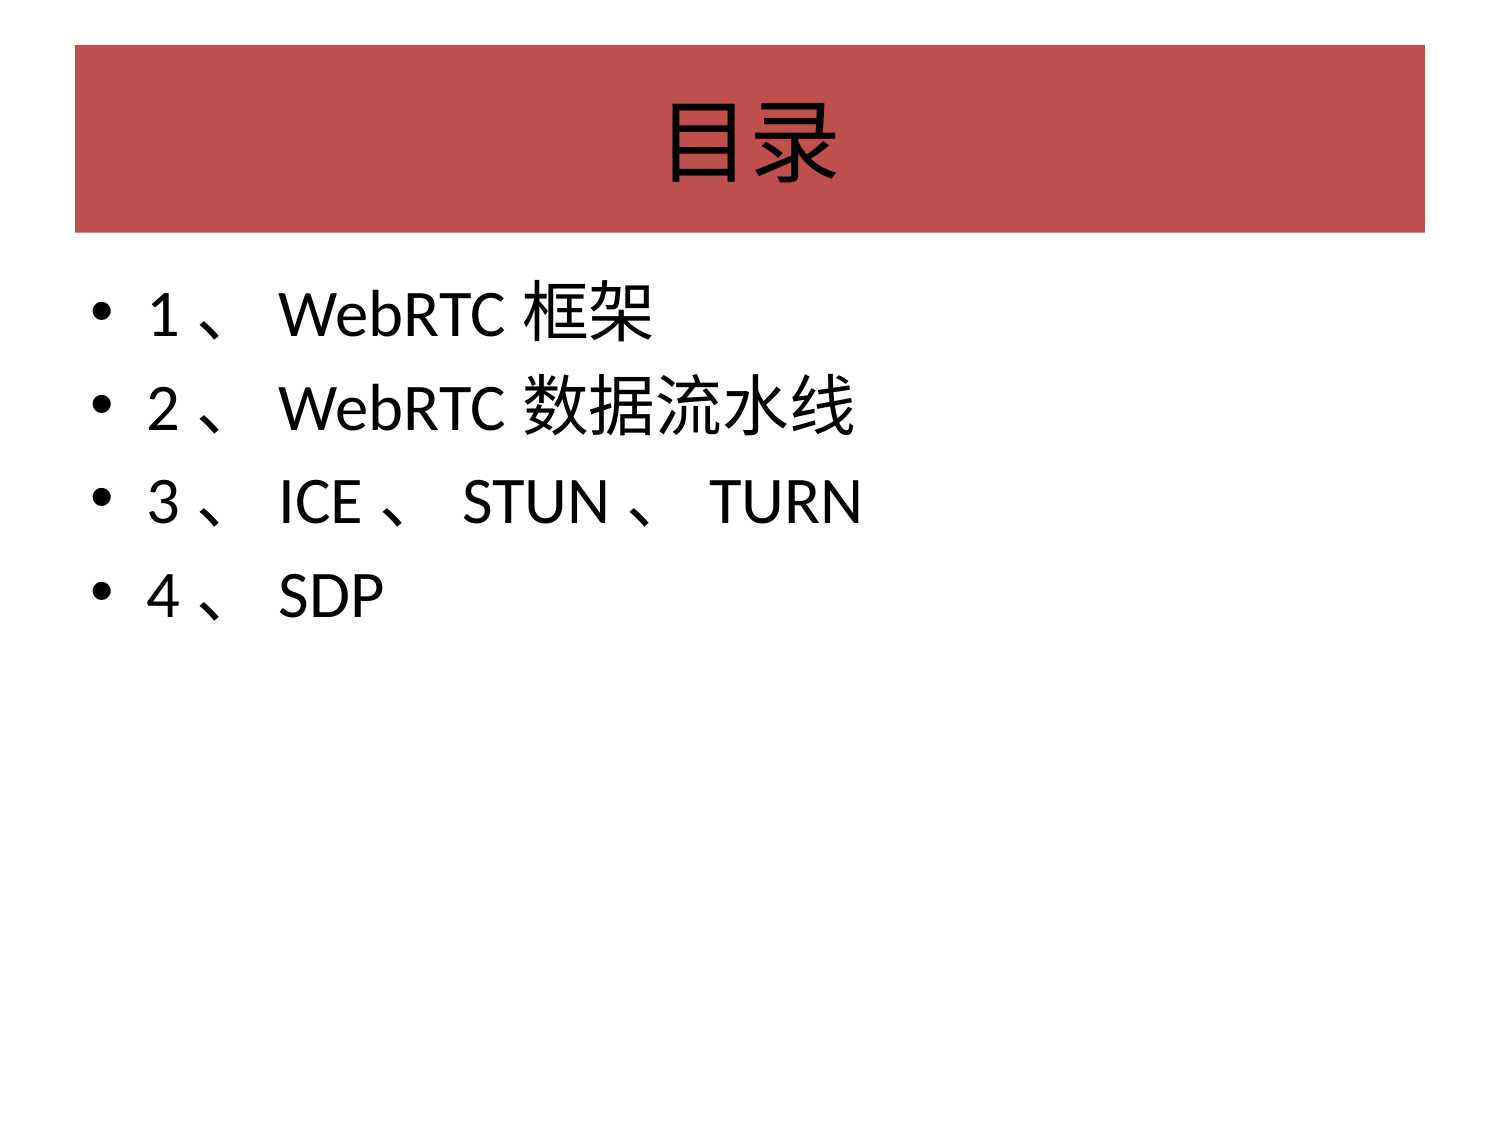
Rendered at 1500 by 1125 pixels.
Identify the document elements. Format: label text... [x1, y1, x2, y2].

list 1、WebRTC框架 2、WebRTC数据流水线 3、ICE、STUN、TURN 4、SDP [75, 262, 1425, 1005]
title 目录 [75, 45, 1425, 233]
